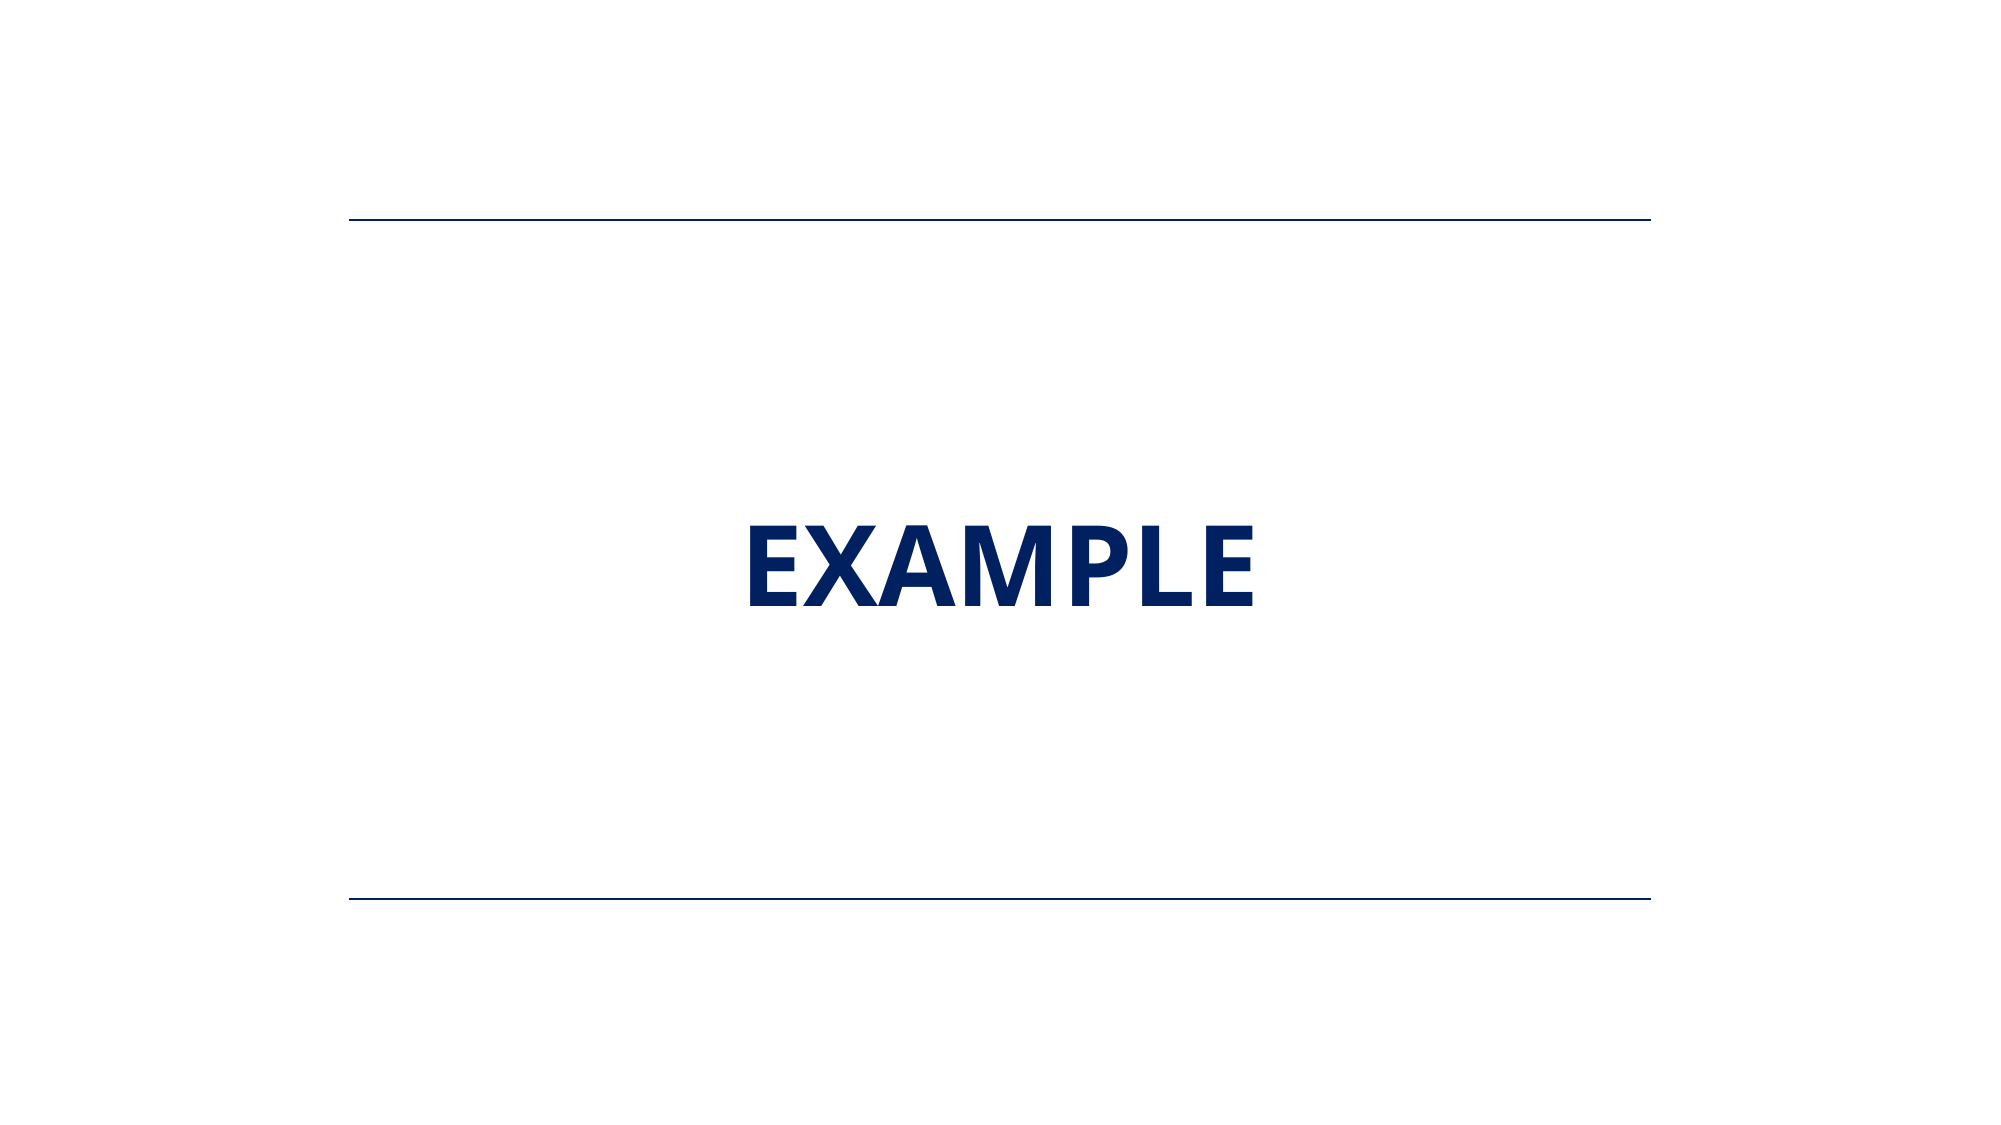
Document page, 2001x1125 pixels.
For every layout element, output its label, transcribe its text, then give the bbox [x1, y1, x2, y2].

title Example [249, 457, 1750, 639]
